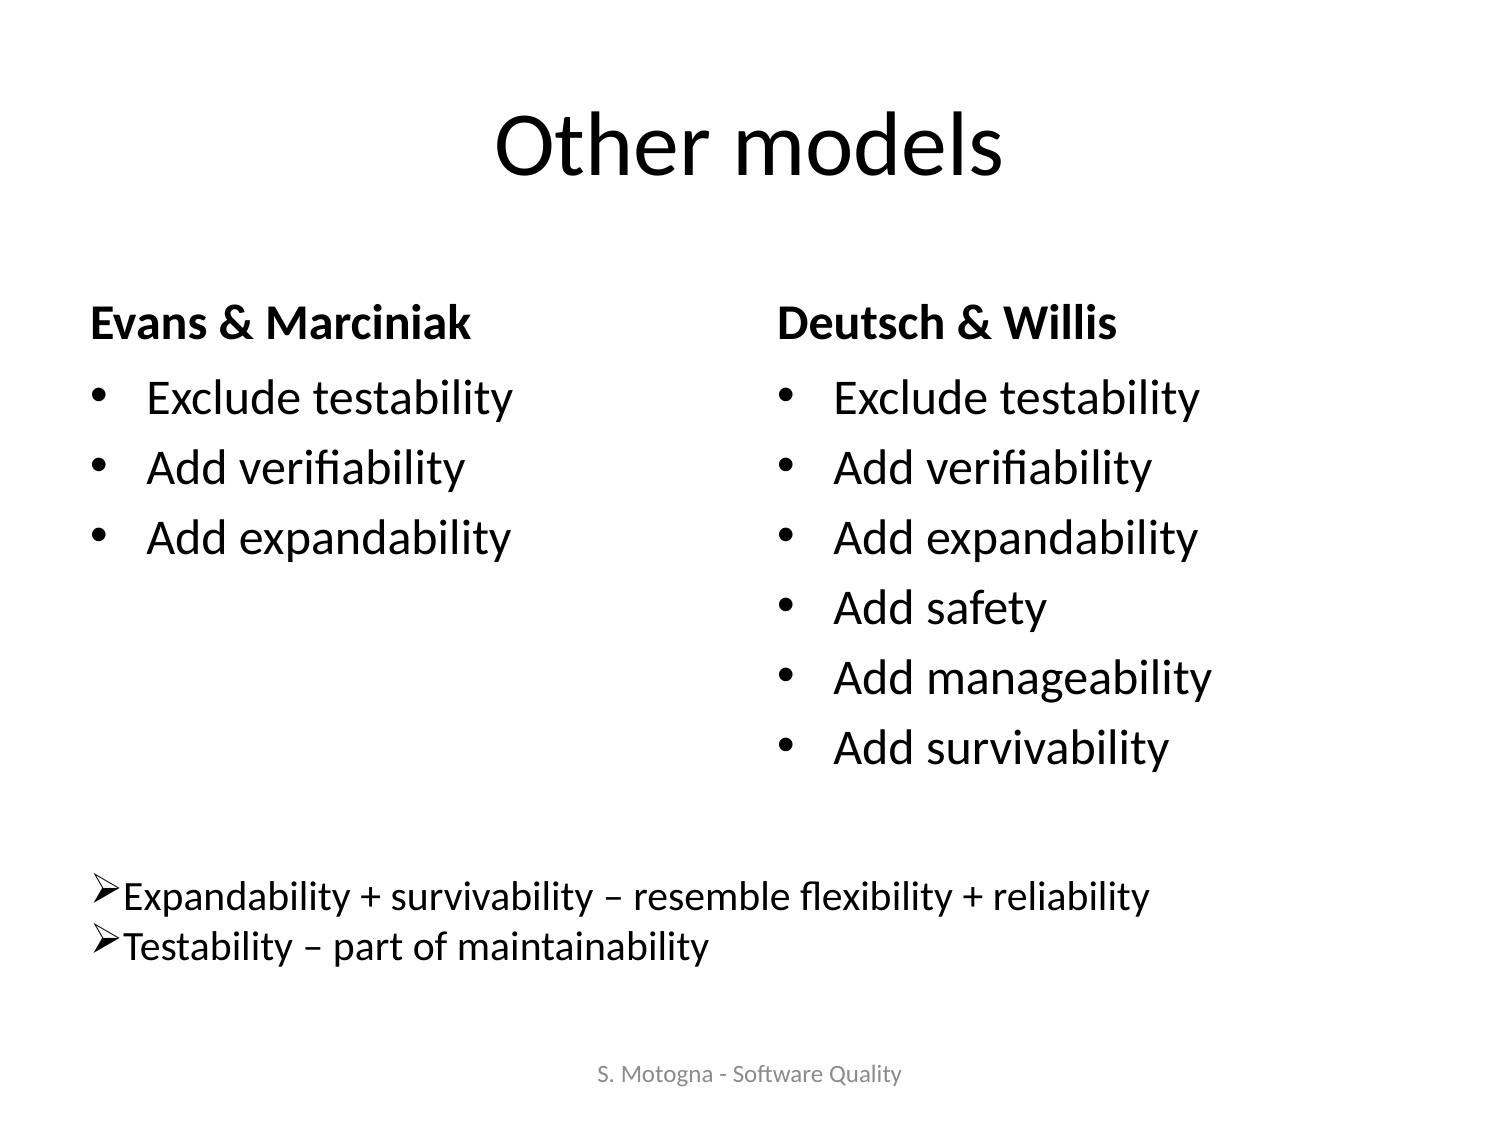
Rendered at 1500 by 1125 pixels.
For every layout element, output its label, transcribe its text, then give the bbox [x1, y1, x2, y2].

list Evans & Marciniak [75, 251, 738, 356]
title Other models [75, 45, 1425, 233]
list Exclude testability Add verifiability Add expandability [75, 356, 738, 800]
text_box Expandability + survivability – resemble flexibility + reliability Testability – part of maintainability [74, 825, 1425, 1013]
list Deutsch & Willis [761, 251, 1425, 356]
list Exclude testability Add verifiability Add expandability Add safety Add manageability Add survivability [761, 356, 1425, 800]
footer S. Motogna - Software Quality [512, 1042, 988, 1103]
